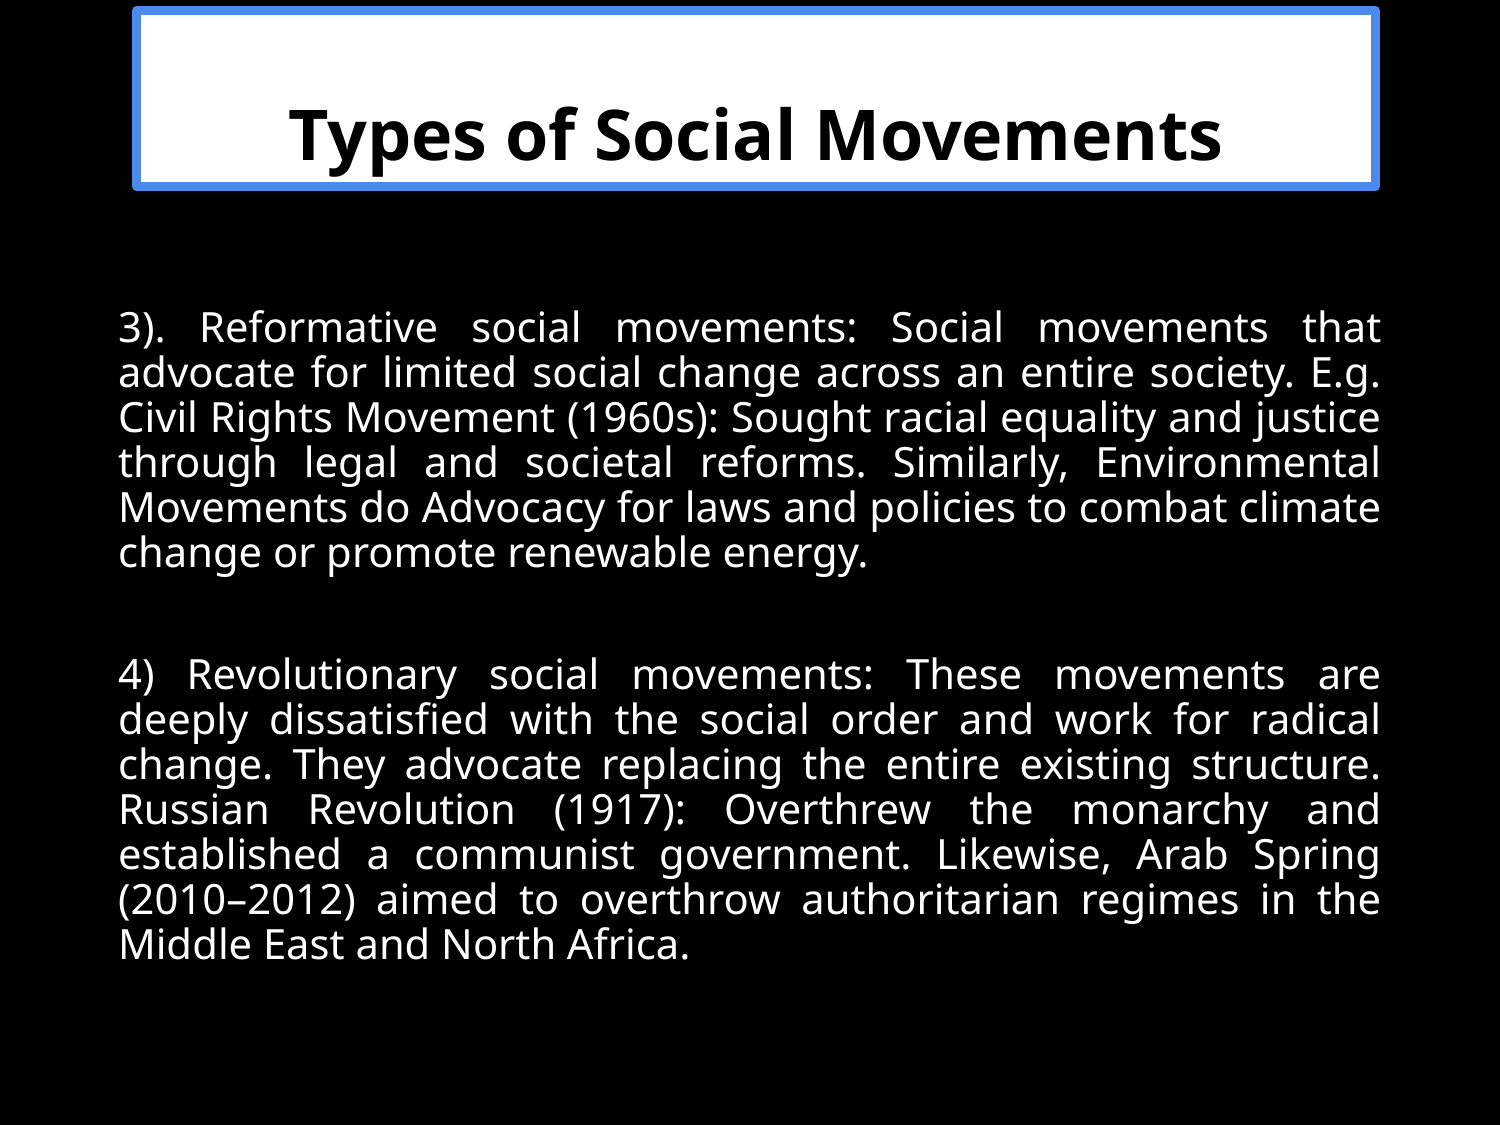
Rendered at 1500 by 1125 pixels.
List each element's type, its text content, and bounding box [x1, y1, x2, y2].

text_box Types of Social Movements [132, 6, 1380, 191]
list 3). Reformative social movements: Social movements that advocate for limited social change across an entire society. E.g. Civil Rights Movement (1960s): Sought racial equality and justice through legal and societal reforms. Similarly, Environmental Movements do Advocacy for laws and policies to combat climate change or promote renewable energy. 4) Revolutionary social movements: These movements are deeply dissatisfied with the social order and work for radical change. They advocate replacing the entire existing structure. Russian Revolution (1917): Overthrew the monarchy and established a communist government. Likewise, Arab Spring (2010–2012) aimed to overthrow authoritarian regimes in the Middle East and North Africa. [103, 299, 1397, 1014]
